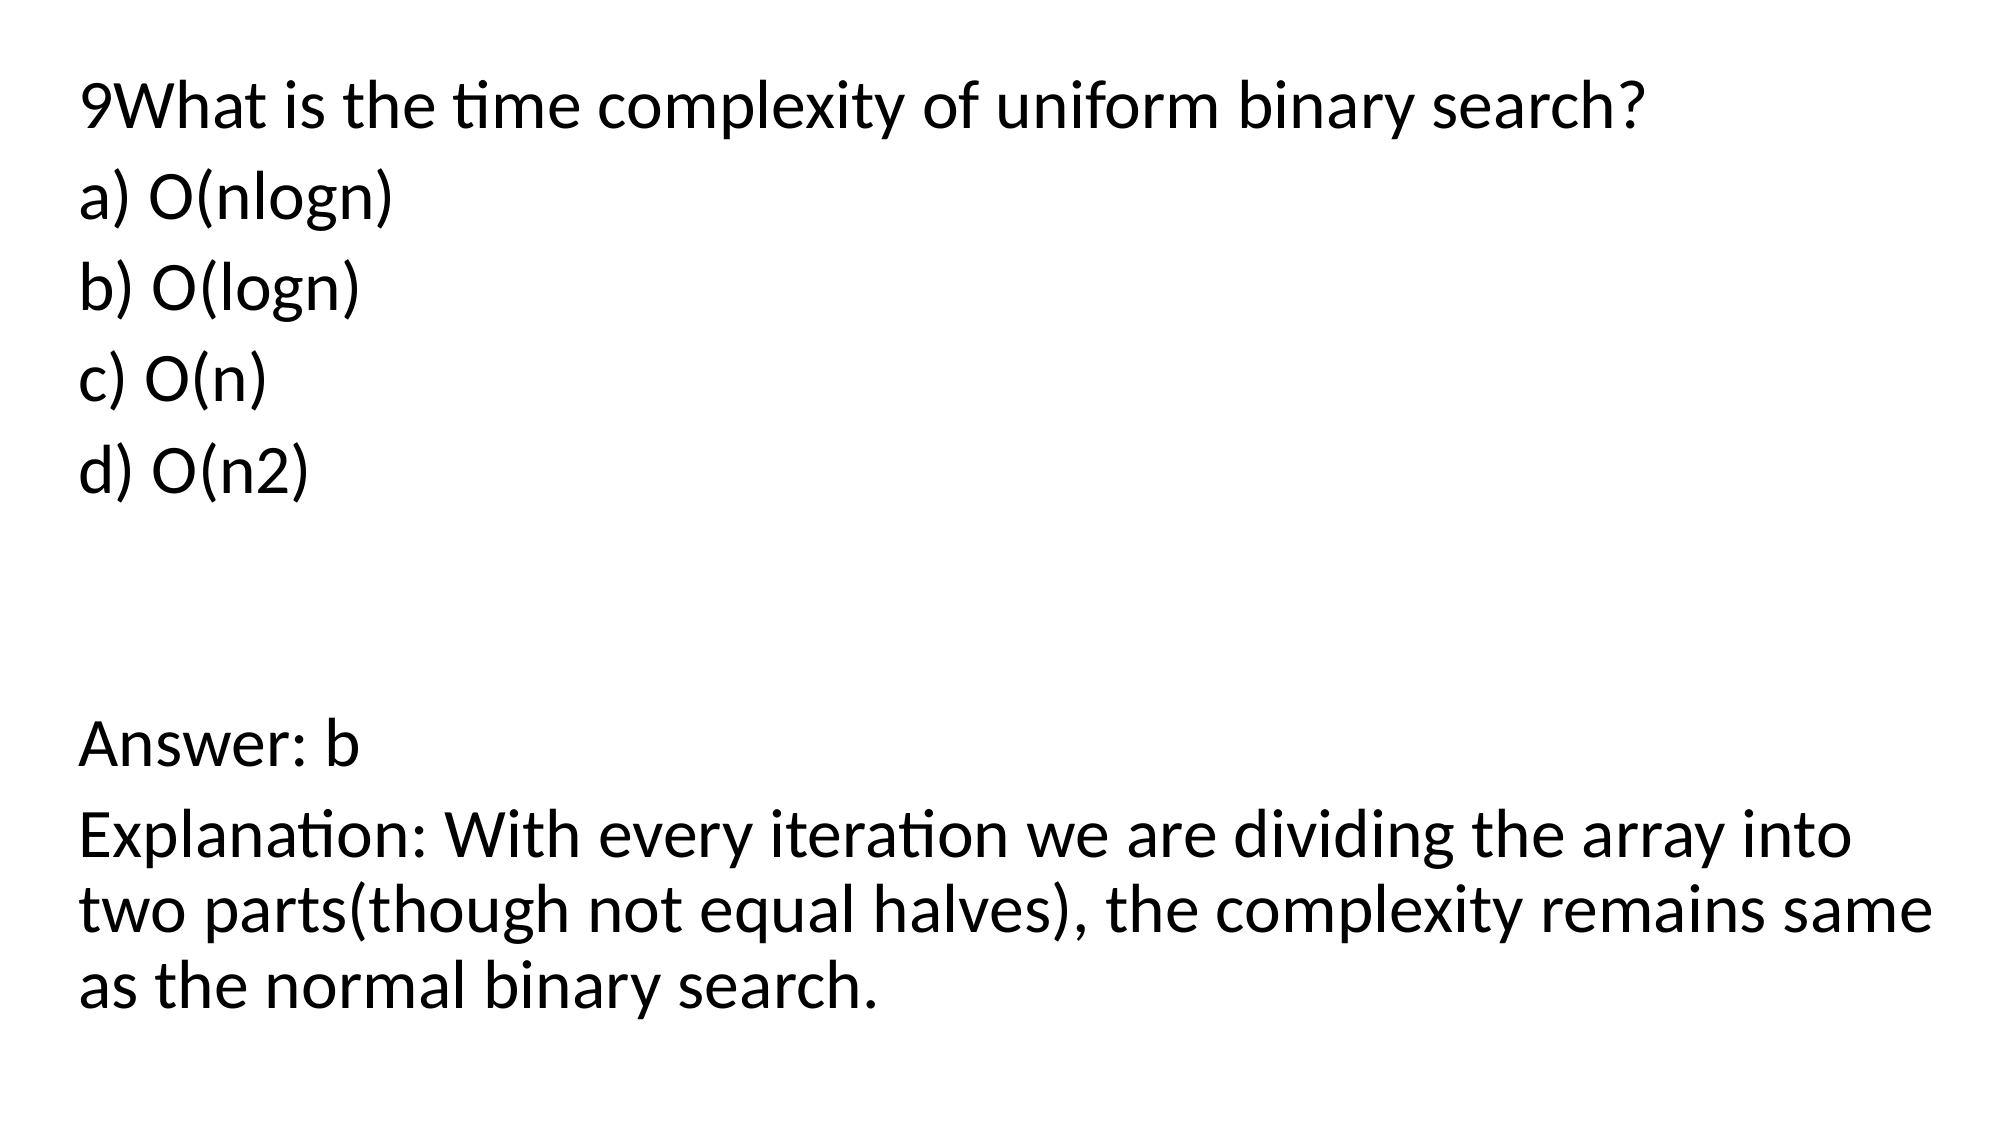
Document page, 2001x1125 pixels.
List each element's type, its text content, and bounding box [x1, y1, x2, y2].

subtitle 9What is the time complexity of uniform binary search? a) O(nlogn) b) O(logn) c) O(n) d) O(n2) Answer: b Explanation: With every iteration we are dividing the array into two parts(though not equal halves), the complexity remains same as the normal binary search. [63, 60, 1965, 1040]
